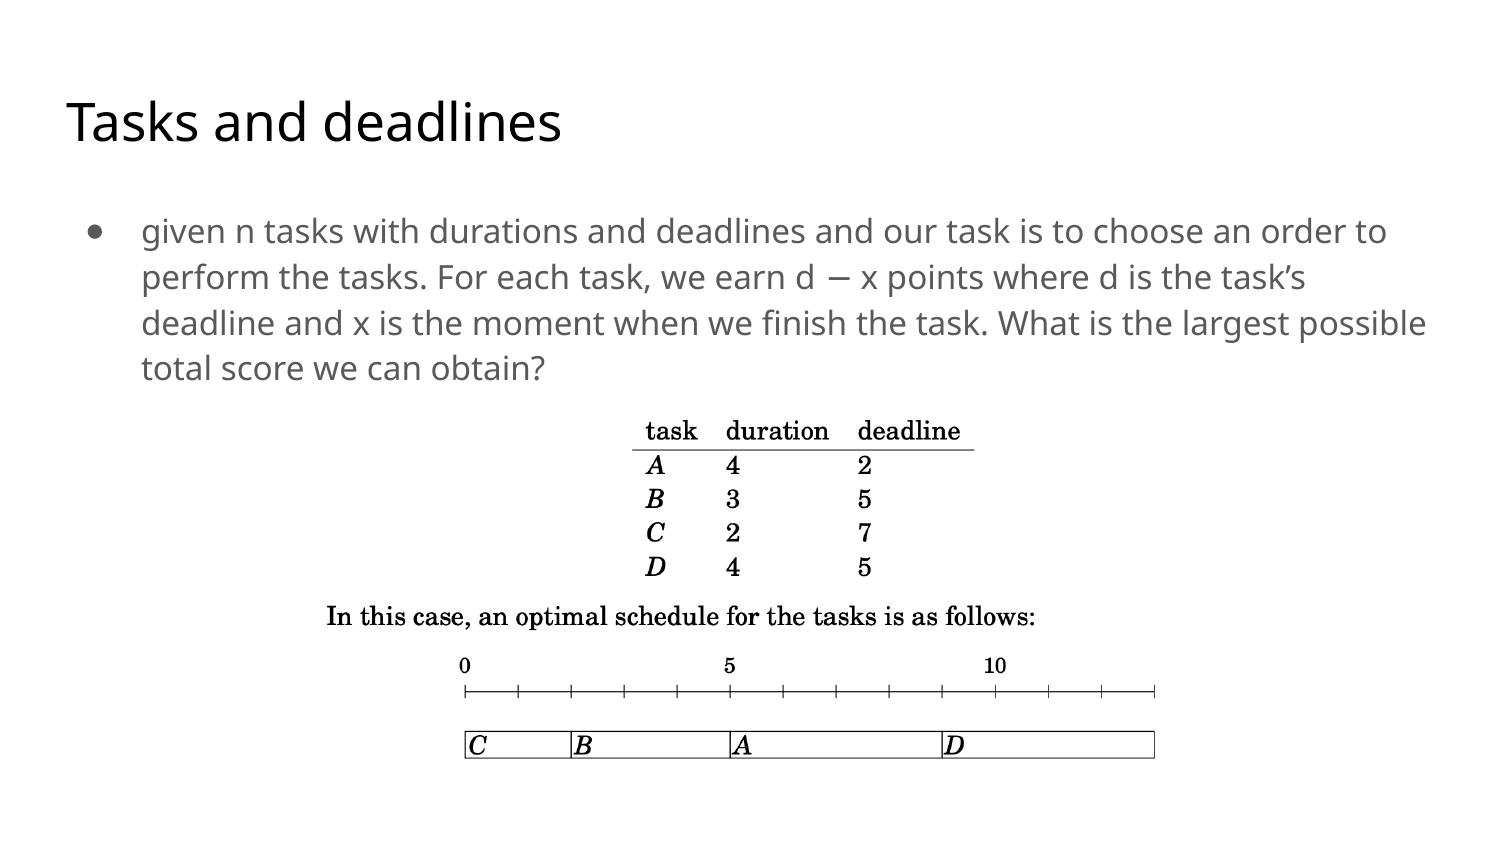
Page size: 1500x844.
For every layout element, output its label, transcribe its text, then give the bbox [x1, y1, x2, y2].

title Tasks and deadlines [51, 72, 1449, 167]
picture [313, 406, 1187, 771]
list given n tasks with durations and deadlines and our task is to choose an order to perform the tasks. For each task, we earn d − x points where d is the task’s deadline and x is the moment when we finish the task. What is the largest possible total score we can obtain? [51, 189, 1449, 750]
